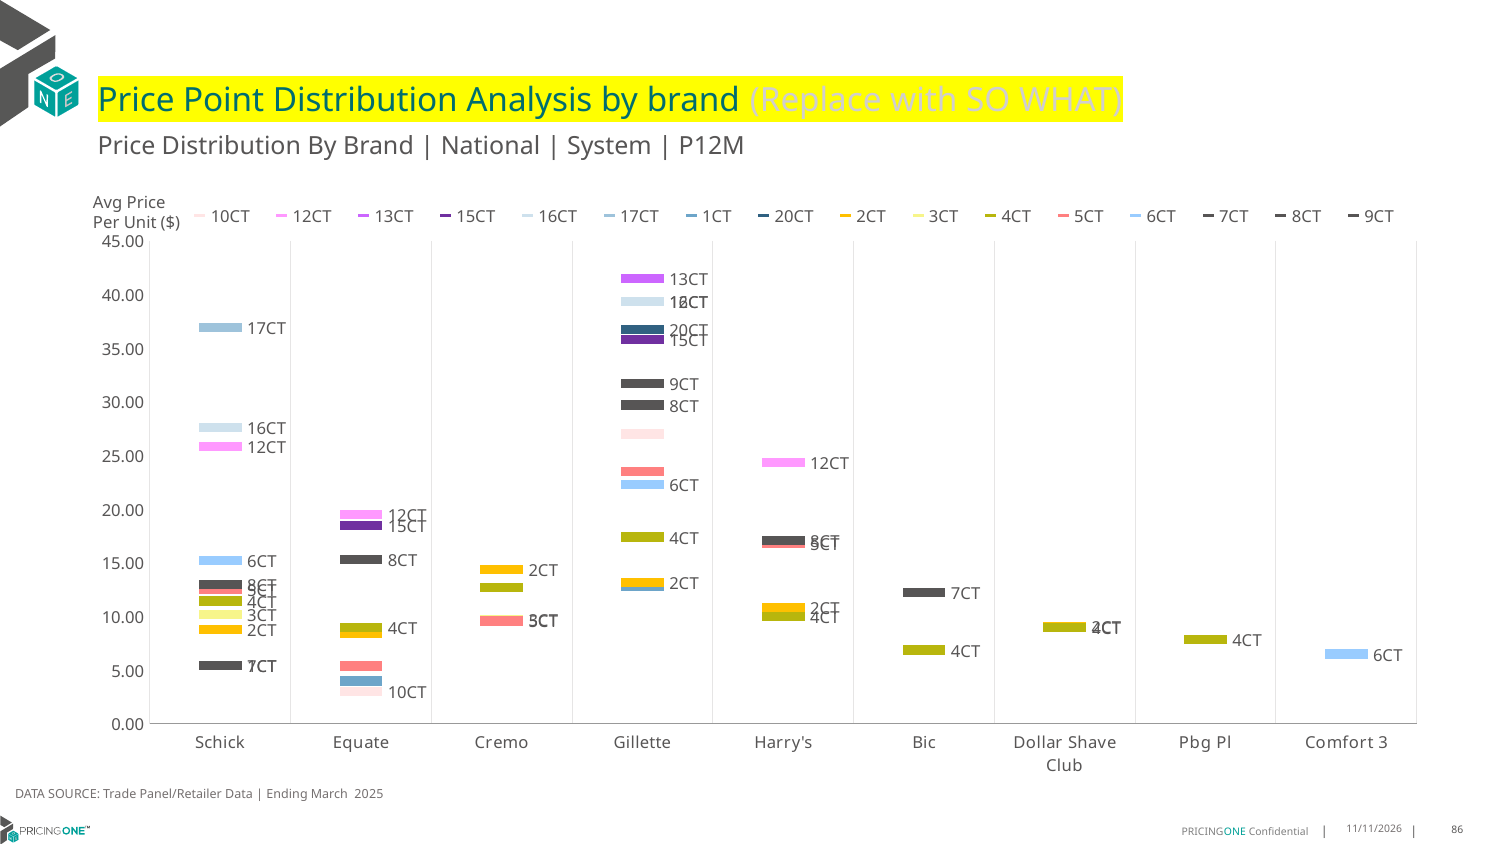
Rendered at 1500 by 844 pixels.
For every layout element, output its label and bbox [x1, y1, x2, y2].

list [82, 127, 1418, 186]
slide_number [1325, 815, 1479, 844]
list [0, 776, 750, 814]
title [82, 0, 1418, 127]
chart [88, 185, 1418, 776]
